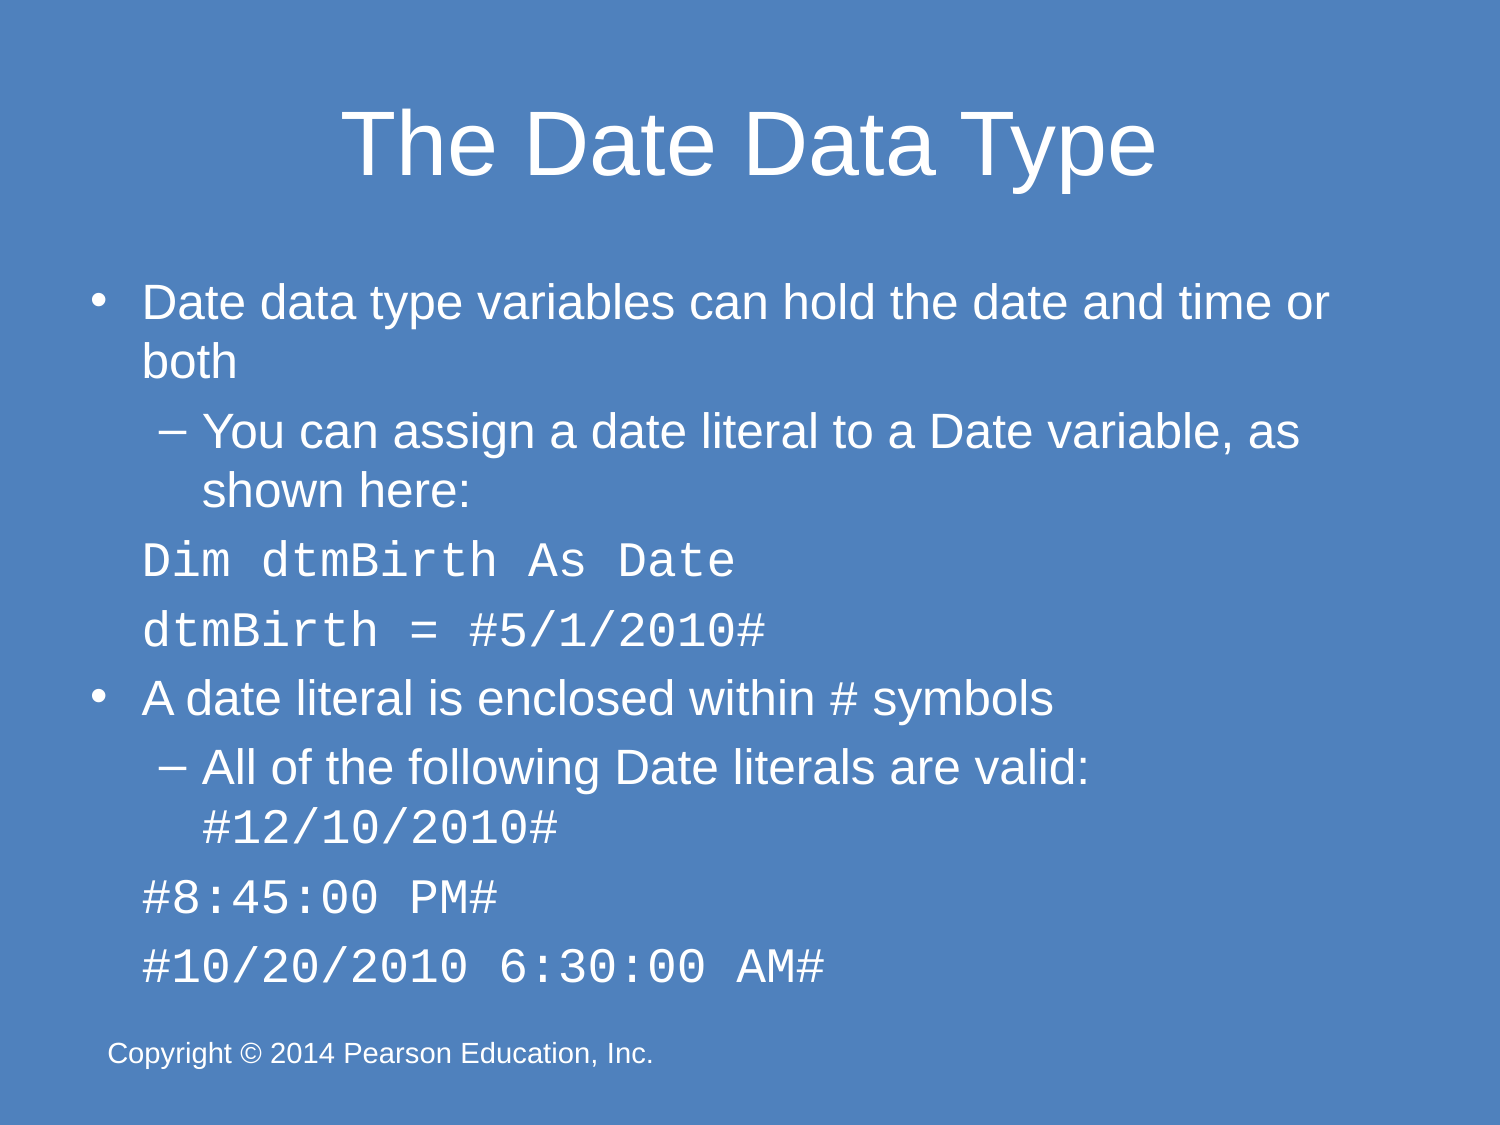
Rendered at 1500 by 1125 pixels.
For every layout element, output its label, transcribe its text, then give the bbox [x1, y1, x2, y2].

title The Date Data Type [75, 45, 1425, 233]
list Date data type variables can hold the date and time or both You can assign a date literal to a Date variable, as shown here: Dim dtmBirth As Date dtmBirth = #5/1/2010# A date literal is enclosed within # symbols All of the following Date literals are valid: #12/10/2010# #8:45:00 PM# #10/20/2010 6:30:00 AM# [75, 262, 1425, 1005]
